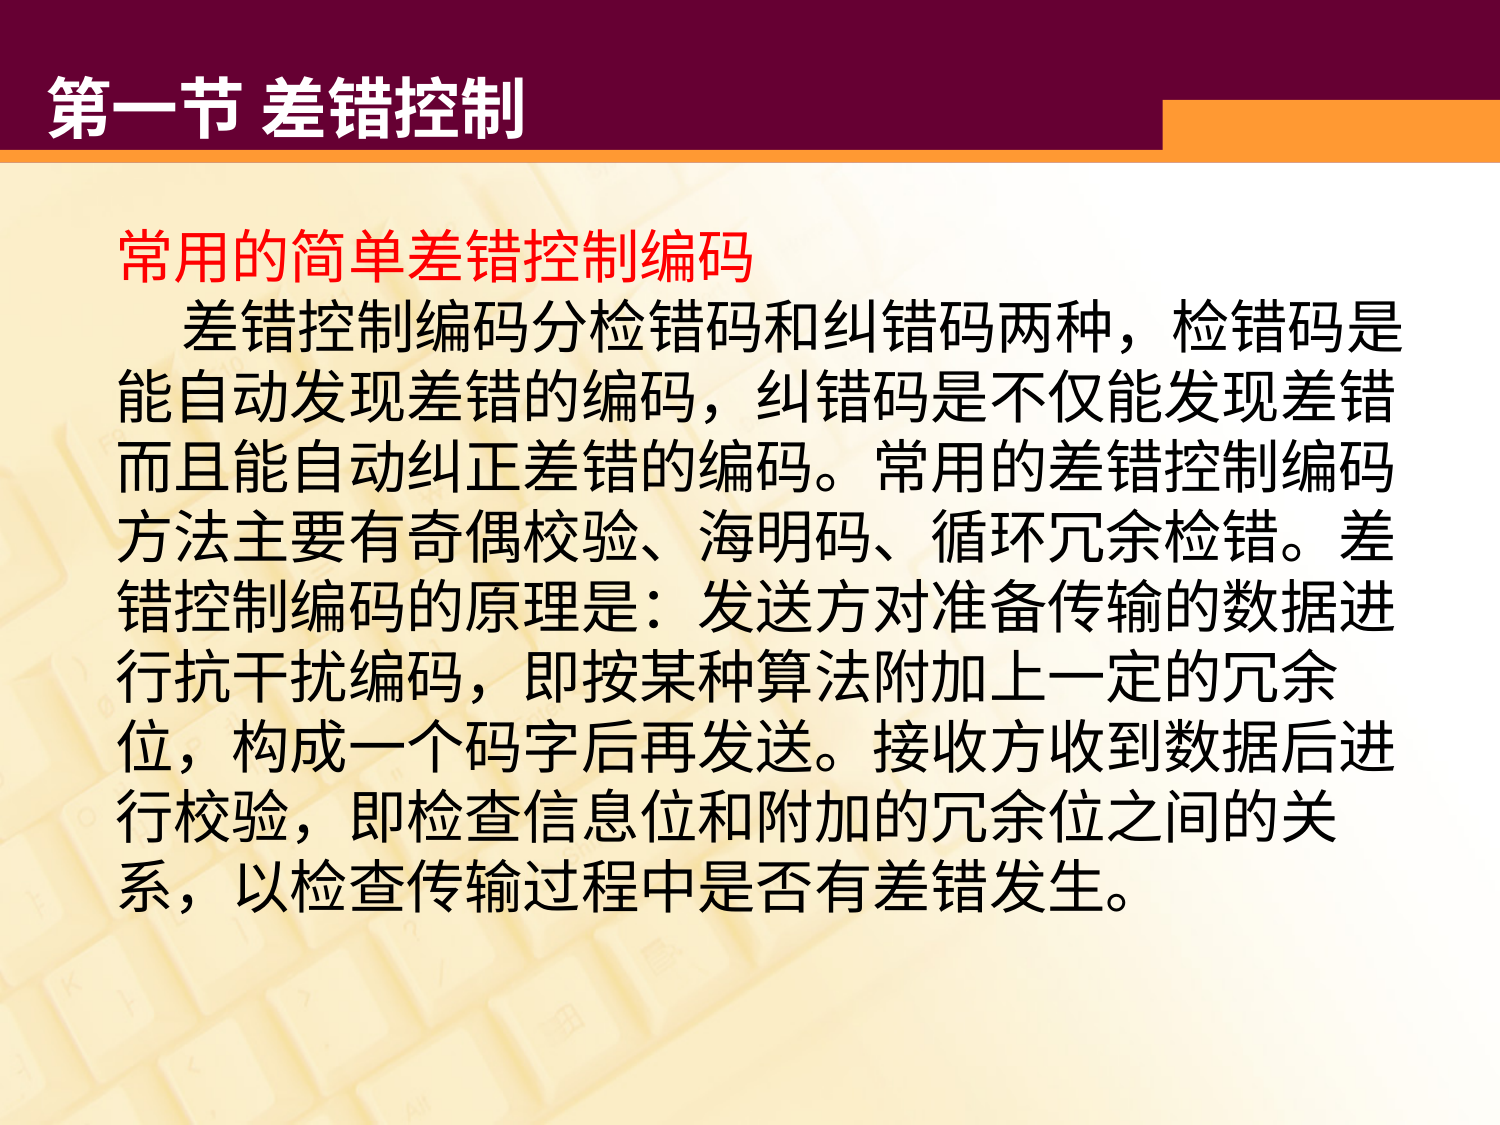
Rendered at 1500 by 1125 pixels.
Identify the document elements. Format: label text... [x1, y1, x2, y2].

picture [0, 163, 1500, 1125]
list 常用的简单差错控制编码 差错控制编码分检错码和纠错码两种，检错码是能自动发现差错的编码，纠错码是不仅能发现差错而且能自动纠正差错的编码。常用的差错控制编码方法主要有奇偶校验、海明码、循环冗余检错。差错控制编码的原理是：发送方对准备传输的数据进行抗干扰编码，即按某种算法附加上一定的冗余位，构成一个码字后再发送。接收方收到数据后进行校验，即检查信息位和附加的冗余位之间的关系，以检查传输过程中是否有差错发生。 [100, 212, 1426, 1013]
title 第一节 差错控制 [29, 50, 1338, 164]
